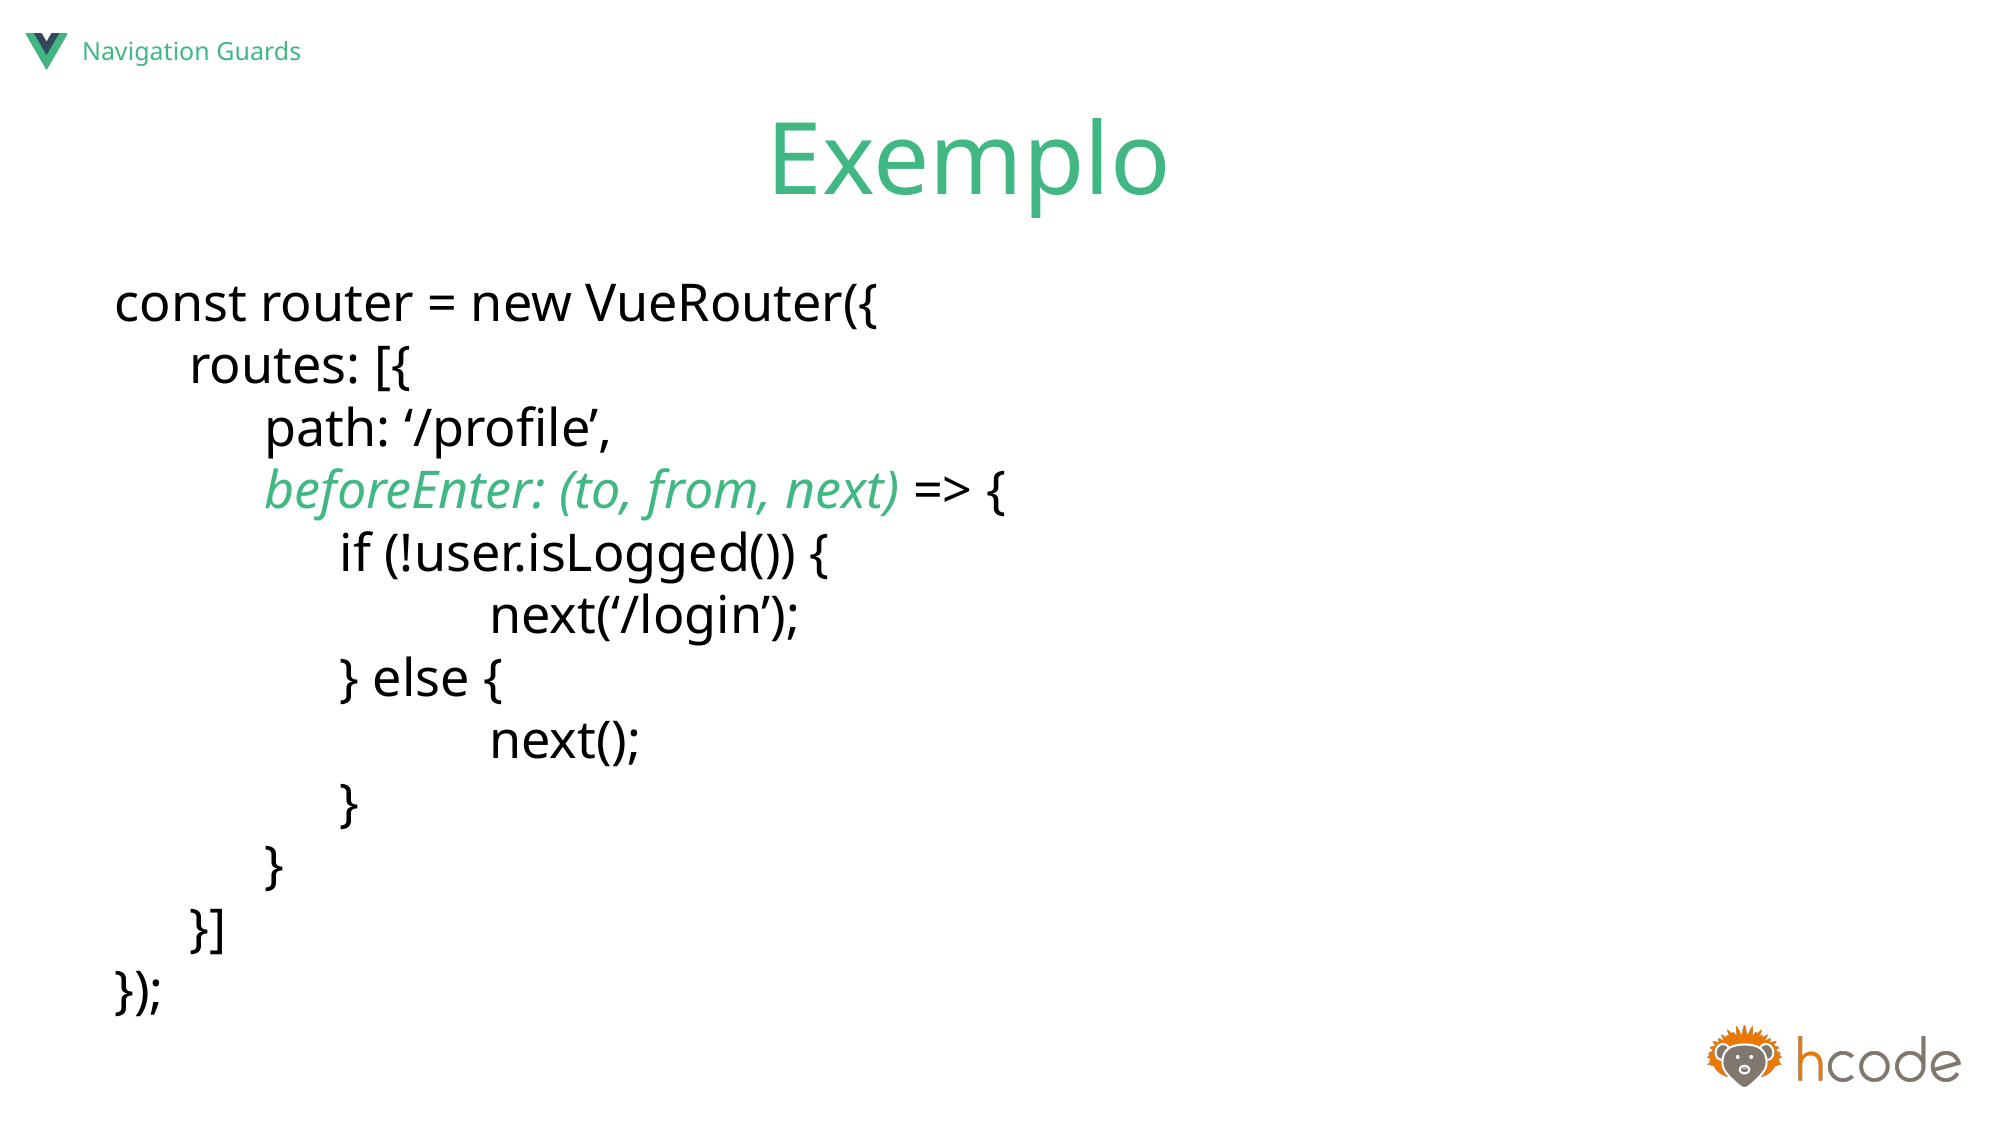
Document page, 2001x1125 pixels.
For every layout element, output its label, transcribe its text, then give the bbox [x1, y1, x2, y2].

picture [25, 32, 68, 72]
text_box Navigation Guards [67, 20, 1445, 84]
picture [1707, 1025, 1962, 1087]
text_box const router = new VueRouter({ routes: [{ path: ‘/profile’, beforeEnter: (to, from, next) => { if (!user.isLogged()) { next(‘/login’); } else { next(); } } }] }); [99, 237, 1961, 1051]
text_box Exemplo [119, 70, 1819, 238]
